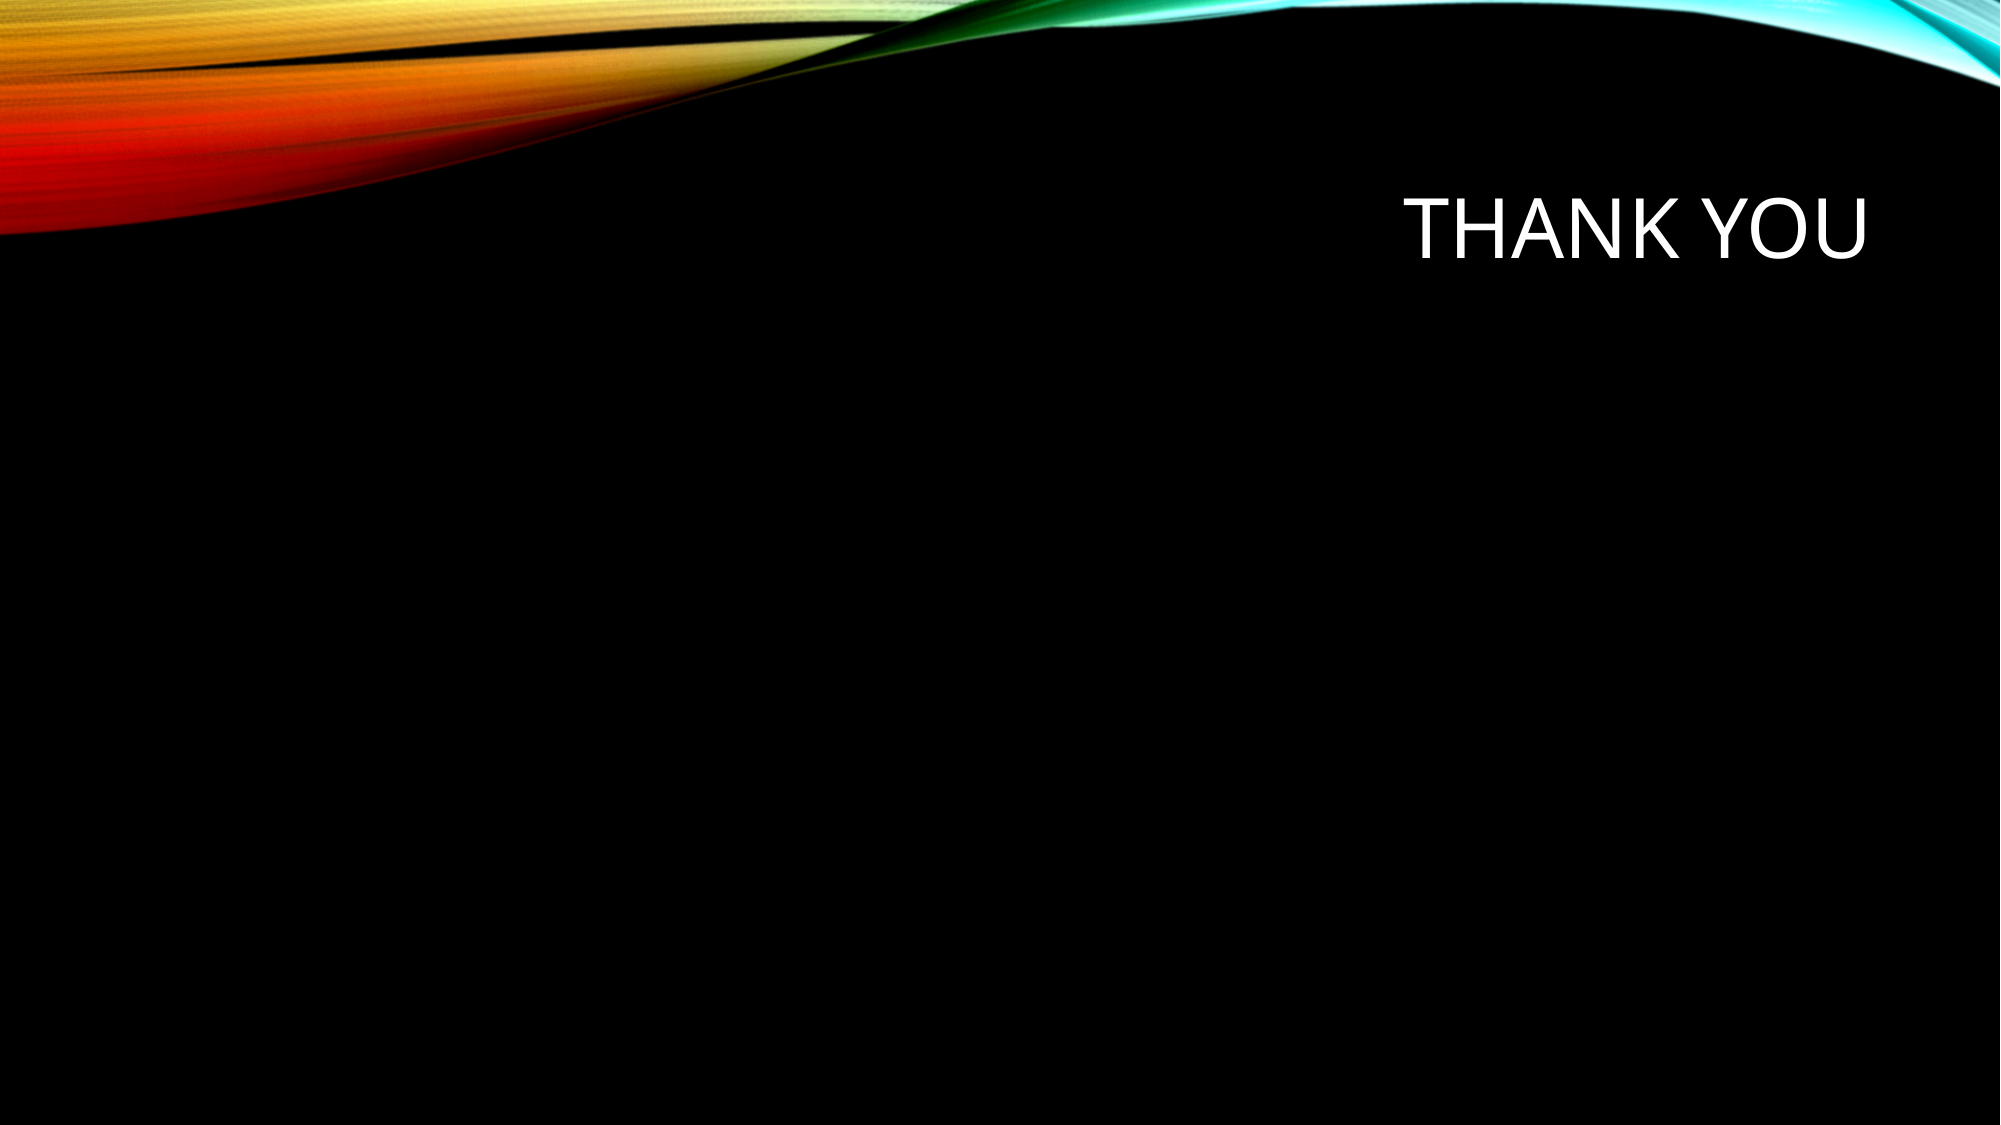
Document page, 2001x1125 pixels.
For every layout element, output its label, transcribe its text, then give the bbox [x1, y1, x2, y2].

picture [0, 0, 2000, 237]
title THANK YOU [474, 125, 1888, 338]
